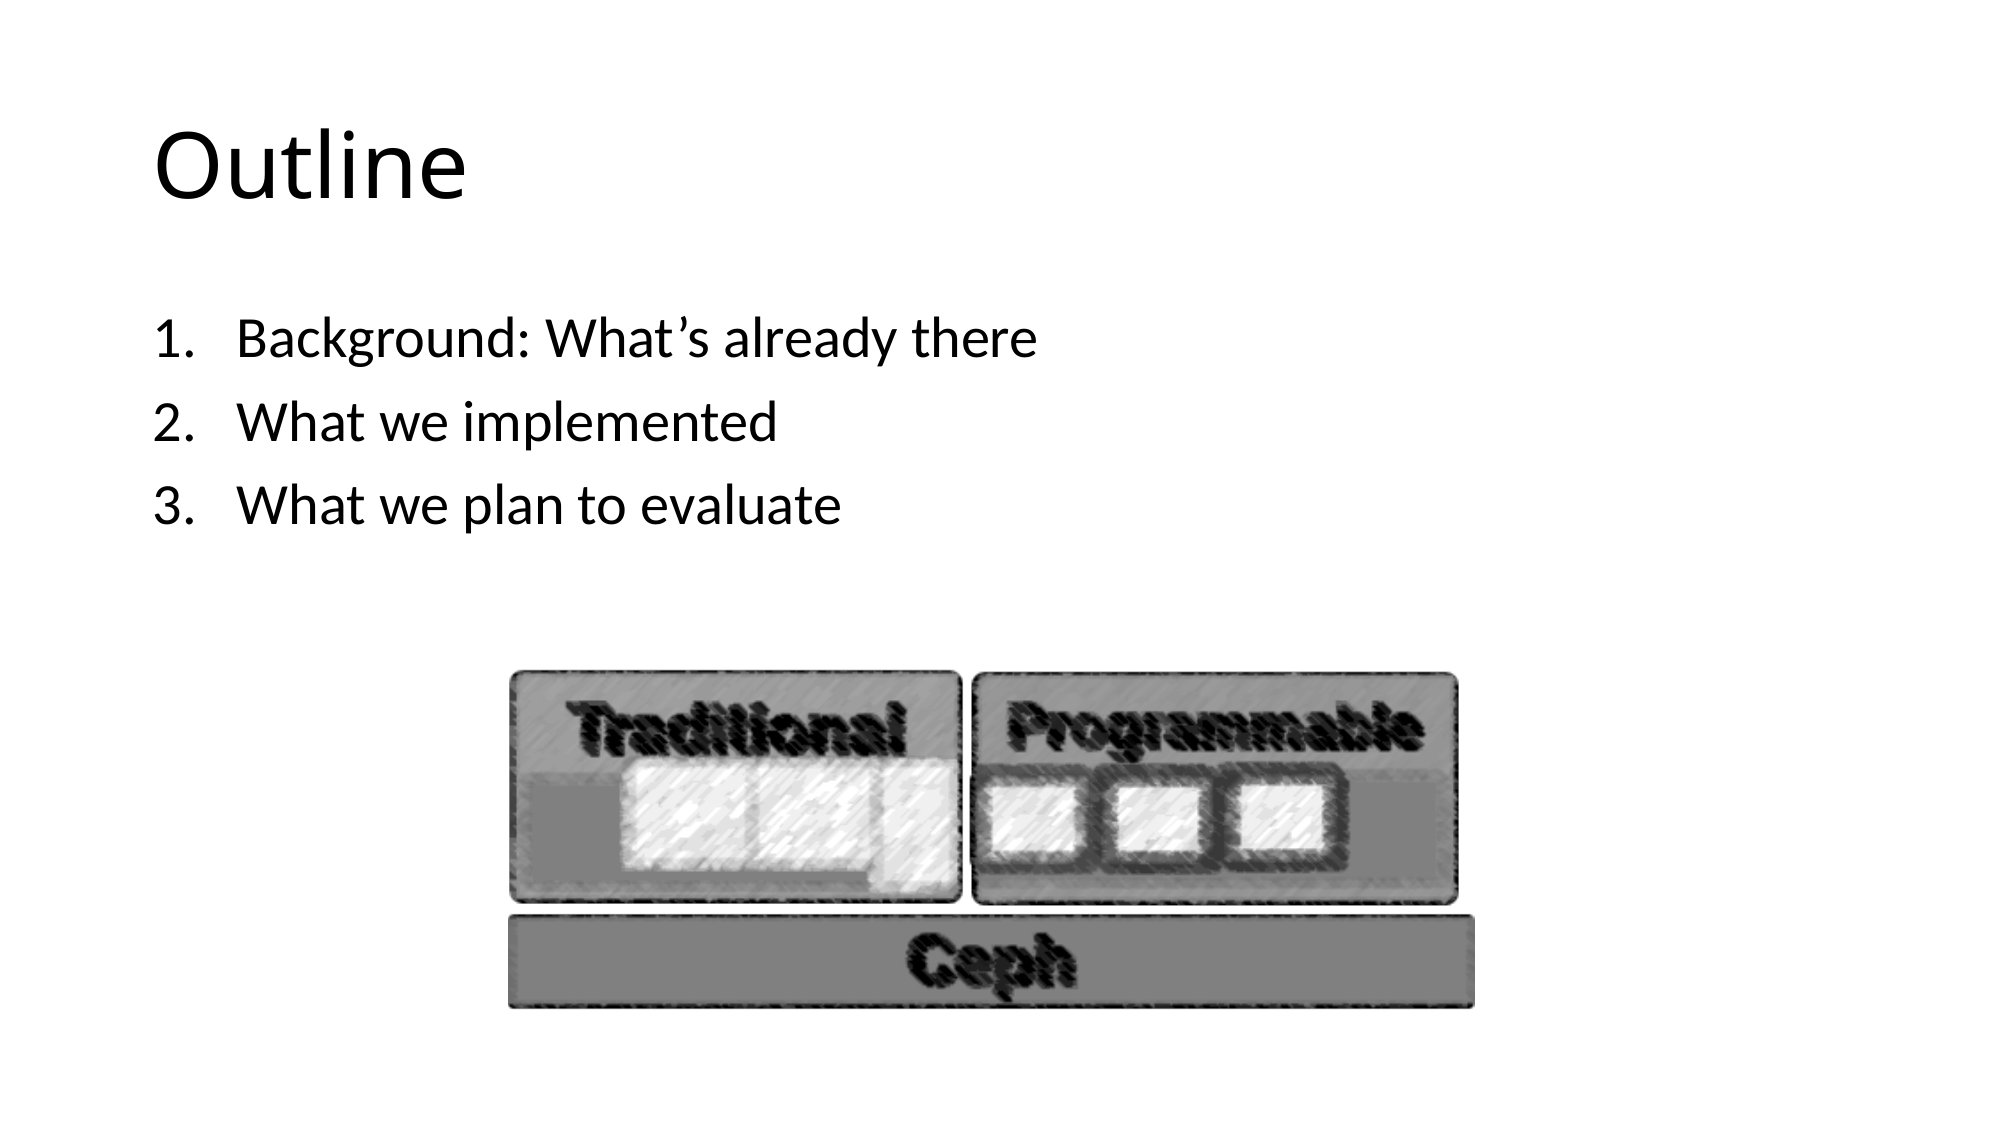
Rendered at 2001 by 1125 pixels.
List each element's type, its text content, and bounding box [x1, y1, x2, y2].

title Outline [137, 59, 1863, 278]
picture [508, 667, 1475, 1043]
list Background: What’s already there What we implemented What we plan to evaluate [137, 299, 1863, 1014]
